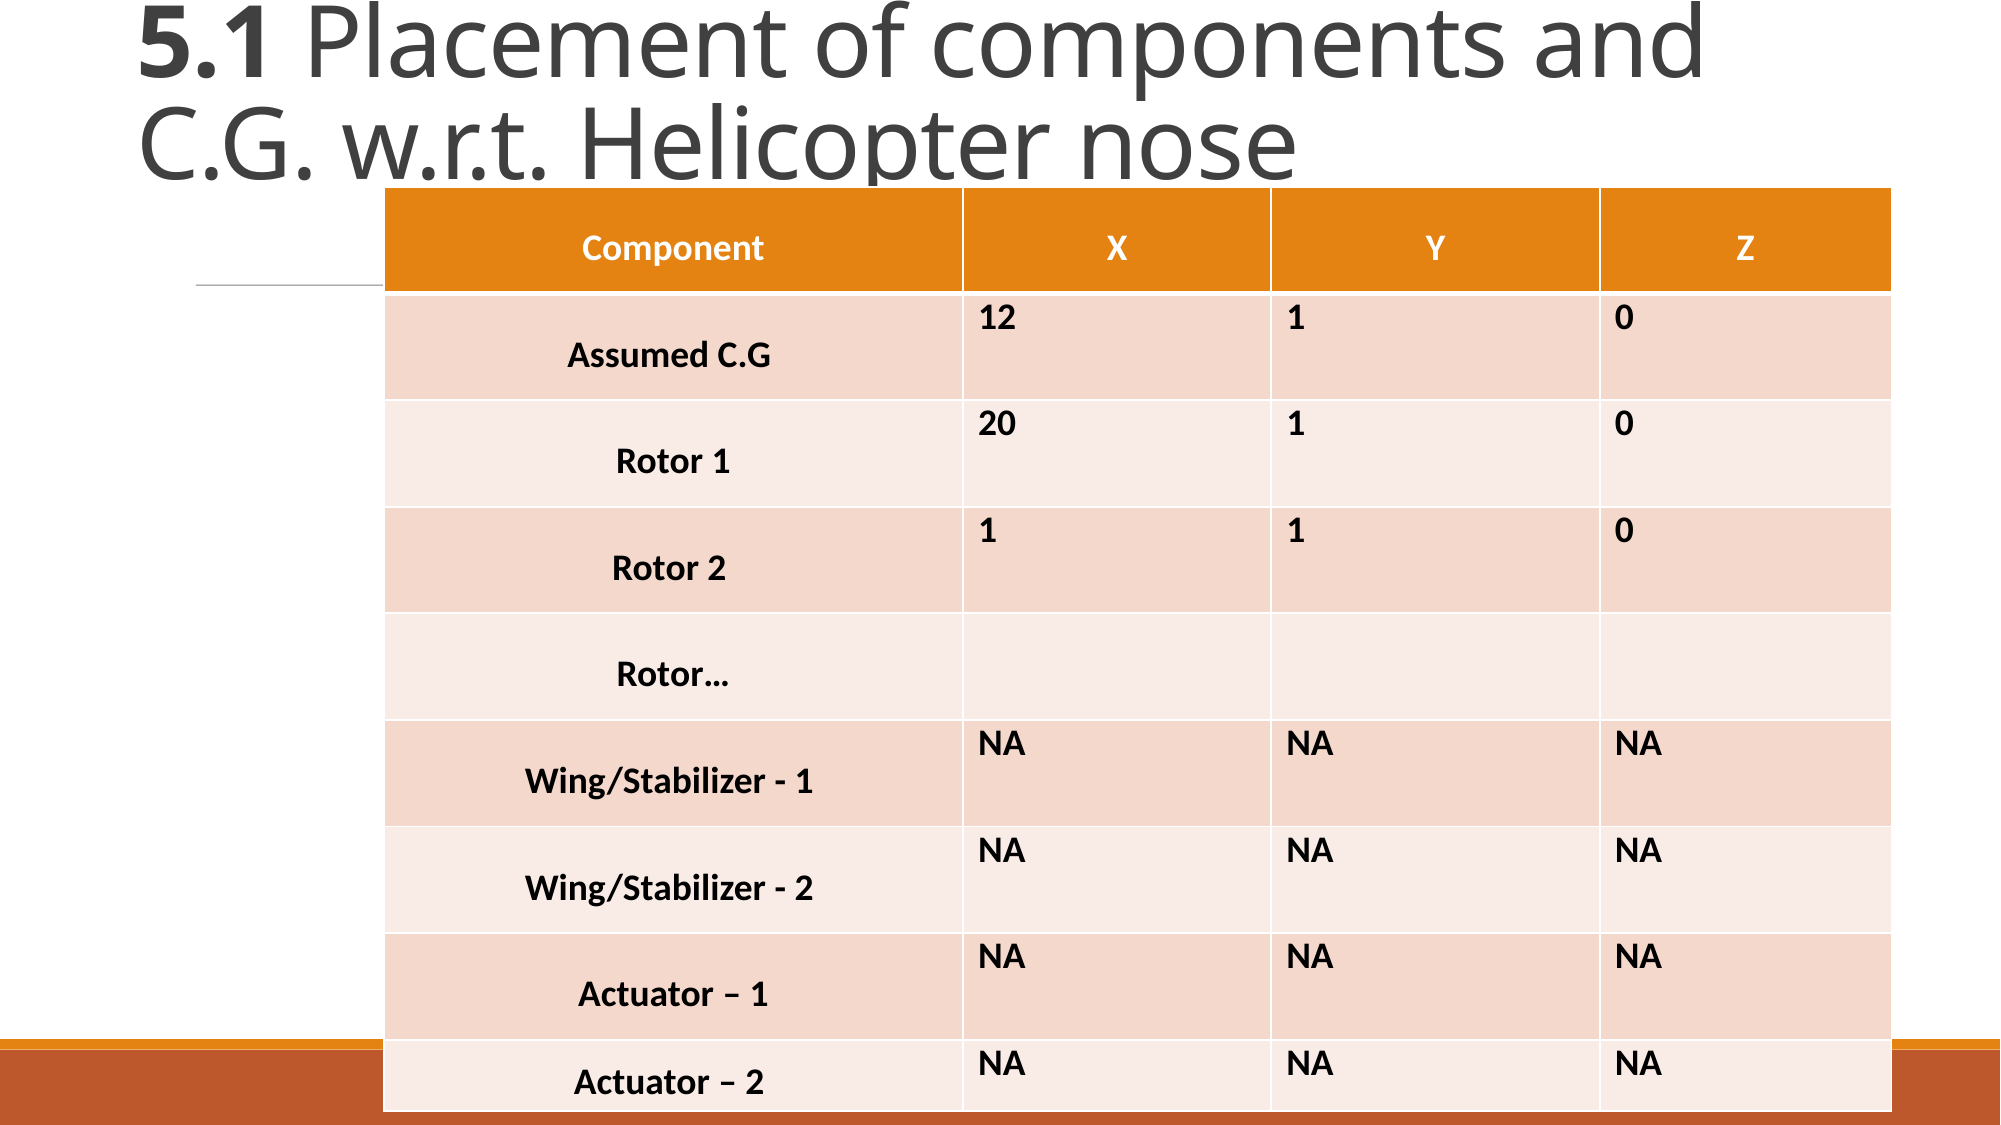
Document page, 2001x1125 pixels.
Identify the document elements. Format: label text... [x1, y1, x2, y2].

table_cell 0 [1601, 508, 1891, 612]
table_cell NA [1601, 827, 1891, 932]
table_cell Wing/Stabilizer - 1 [385, 721, 962, 826]
table_cell NA [1272, 827, 1599, 932]
table_cell 1 [1272, 508, 1599, 612]
table_header Y [1272, 188, 1599, 291]
table_cell Rotor… [385, 614, 962, 719]
table_cell 0 [1601, 401, 1891, 506]
table_header Z [1601, 188, 1891, 291]
table_cell Actuator – 2 [385, 1041, 962, 1110]
table_cell NA [1272, 1041, 1599, 1110]
table_cell NA [964, 827, 1270, 932]
table_cell NA [1601, 1041, 1891, 1110]
table_cell 0 [1601, 296, 1891, 399]
table_header X [964, 188, 1270, 291]
table_cell NA [964, 721, 1270, 826]
table_header Component [385, 188, 962, 291]
table_cell NA [1272, 721, 1599, 826]
table_cell NA [1601, 934, 1891, 1039]
table_cell Actuator – 1 [385, 934, 962, 1039]
table_cell 20 [964, 401, 1270, 506]
table_cell 1 [1272, 296, 1599, 399]
table_cell NA [1601, 721, 1891, 826]
table_cell NA [964, 1041, 1270, 1110]
table_cell Wing/Stabilizer - 2 [385, 827, 962, 932]
table_cell 1 [964, 508, 1270, 612]
table_cell NA [1272, 934, 1599, 1039]
table_cell Rotor 1 [385, 401, 962, 506]
table_cell Assumed C.G [385, 296, 962, 399]
table_cell [1272, 614, 1599, 719]
title 5.1 Placement of components and C.G. w.r.t. Helicopter nose [121, 0, 1772, 208]
table_cell NA [964, 934, 1270, 1039]
table_cell 1 [1272, 401, 1599, 506]
table_cell 12 [964, 296, 1270, 399]
table_cell [964, 614, 1270, 719]
table_cell Rotor 2 [385, 508, 962, 612]
table_cell [1601, 614, 1891, 719]
